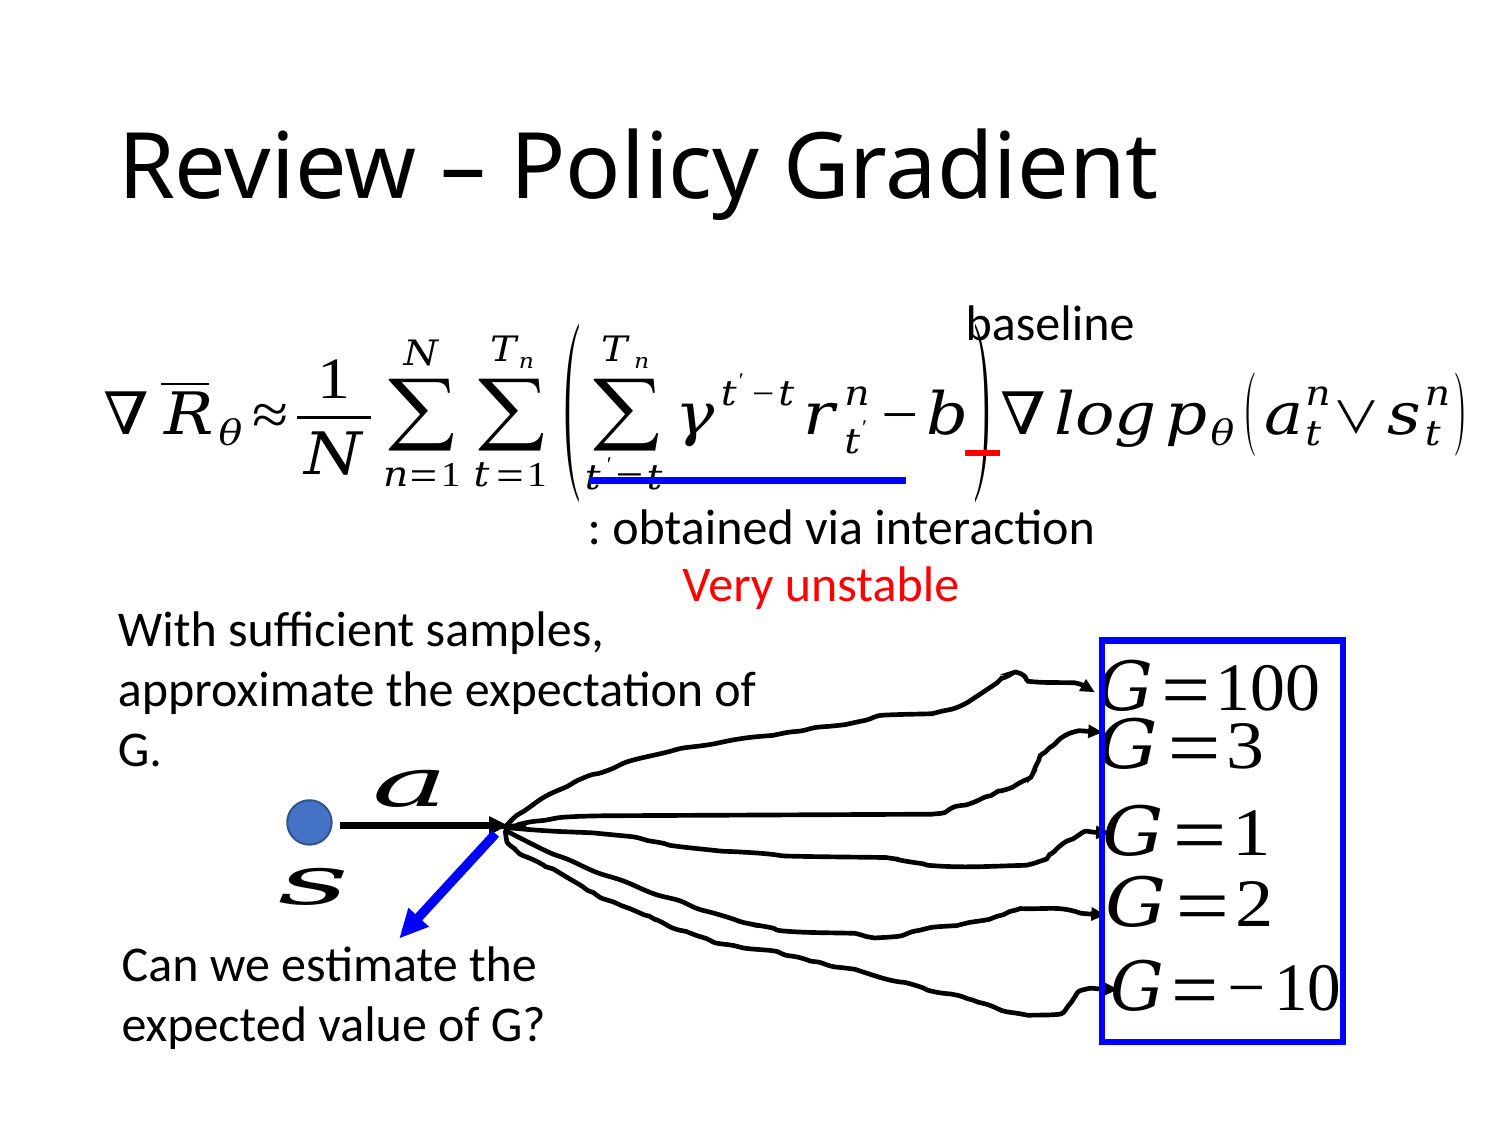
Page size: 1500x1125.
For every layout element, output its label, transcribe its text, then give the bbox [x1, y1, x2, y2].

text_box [399, 833, 496, 938]
text_box [1101, 639, 1344, 1043]
text_box Can we estimate the expected value of G? [106, 924, 746, 1060]
text_box [817, 670, 1095, 756]
text_box With sufficient samples, approximate the expectation of G. [103, 588, 817, 784]
text_box Very unstable [658, 544, 984, 620]
text_box baseline [950, 283, 1174, 358]
text_box [508, 725, 1101, 826]
text_box [286, 799, 333, 846]
text_box [504, 831, 1101, 1017]
title Review – Policy Gradient [103, 59, 1397, 278]
text_box [502, 826, 1101, 868]
text_box [503, 829, 1101, 935]
text_box [505, 784, 693, 825]
